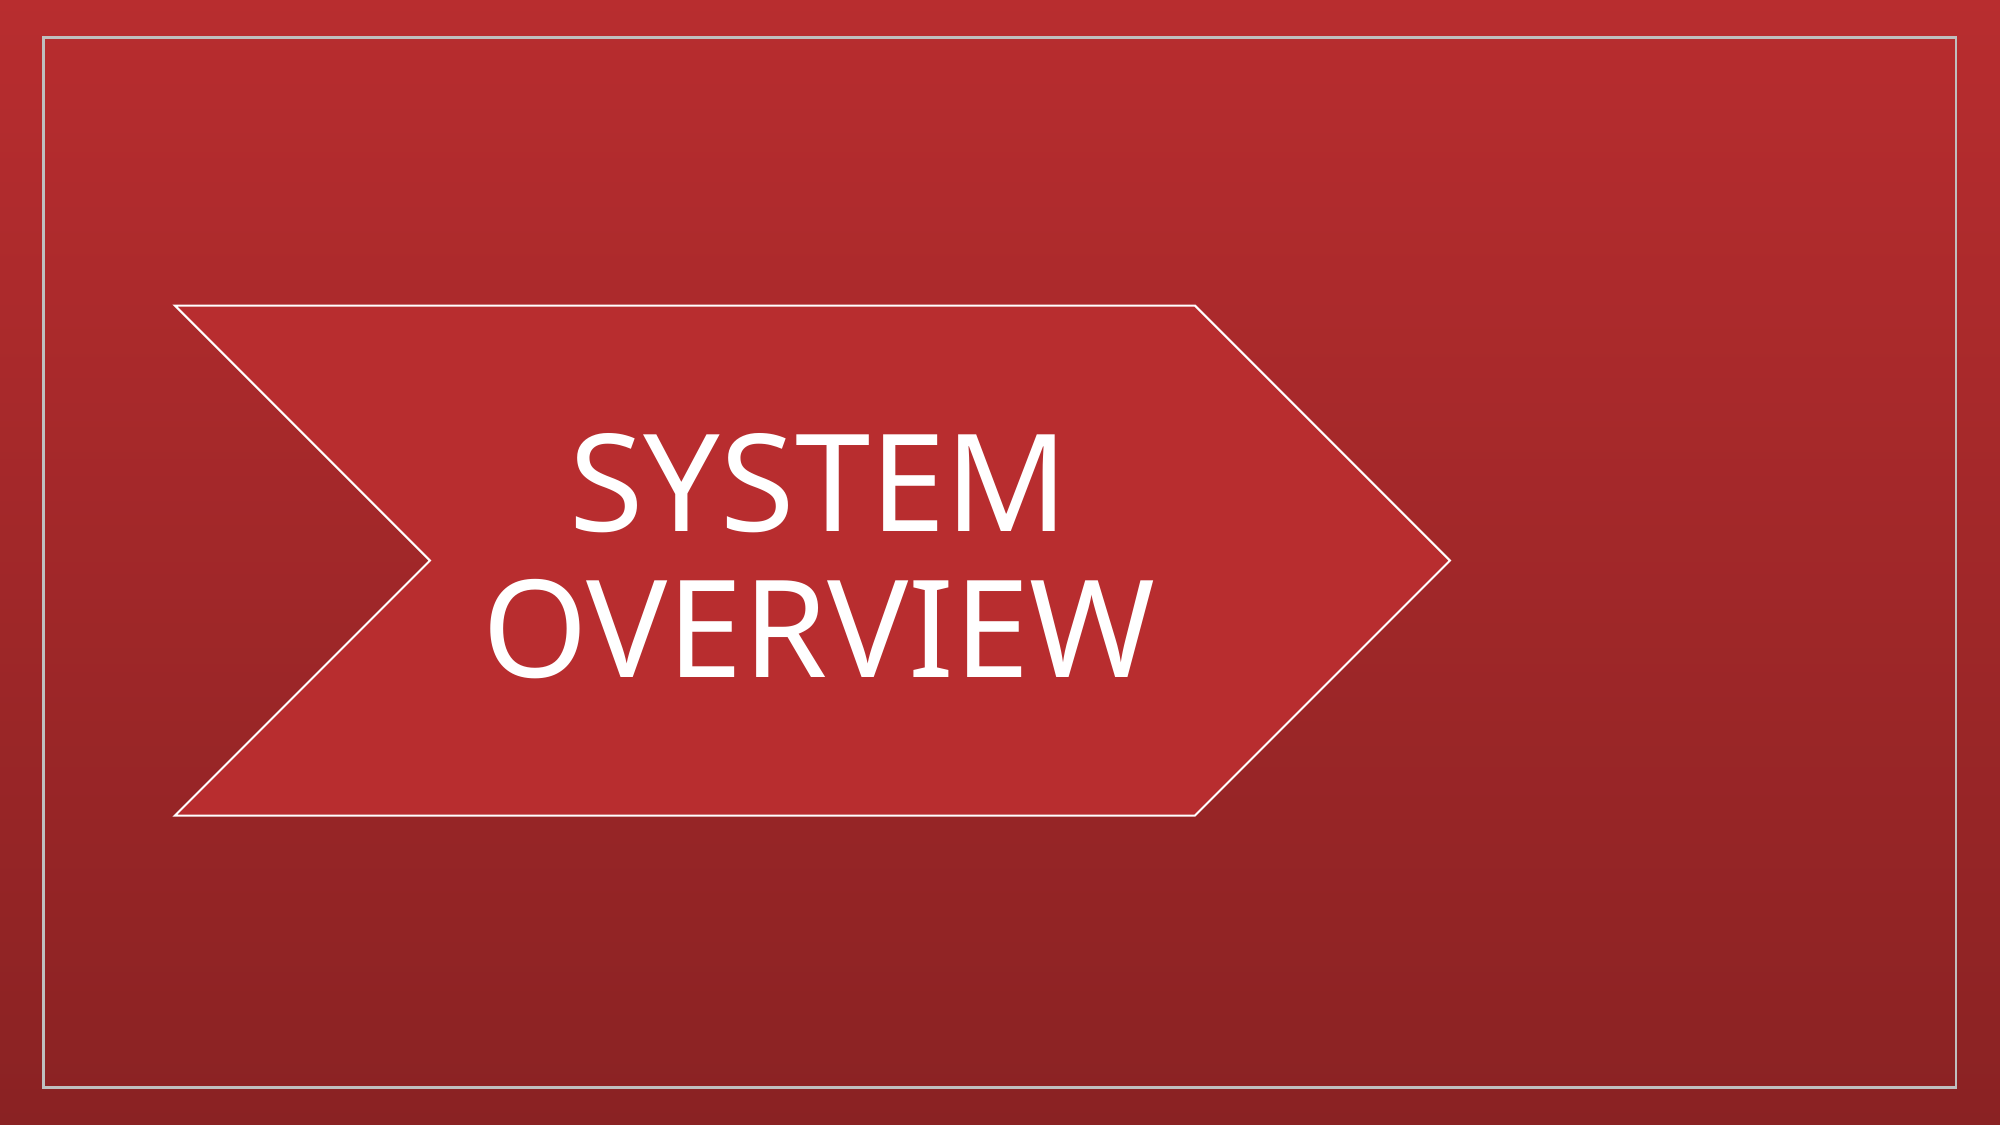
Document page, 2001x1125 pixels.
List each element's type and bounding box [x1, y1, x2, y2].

text_box [174, 299, 1450, 822]
